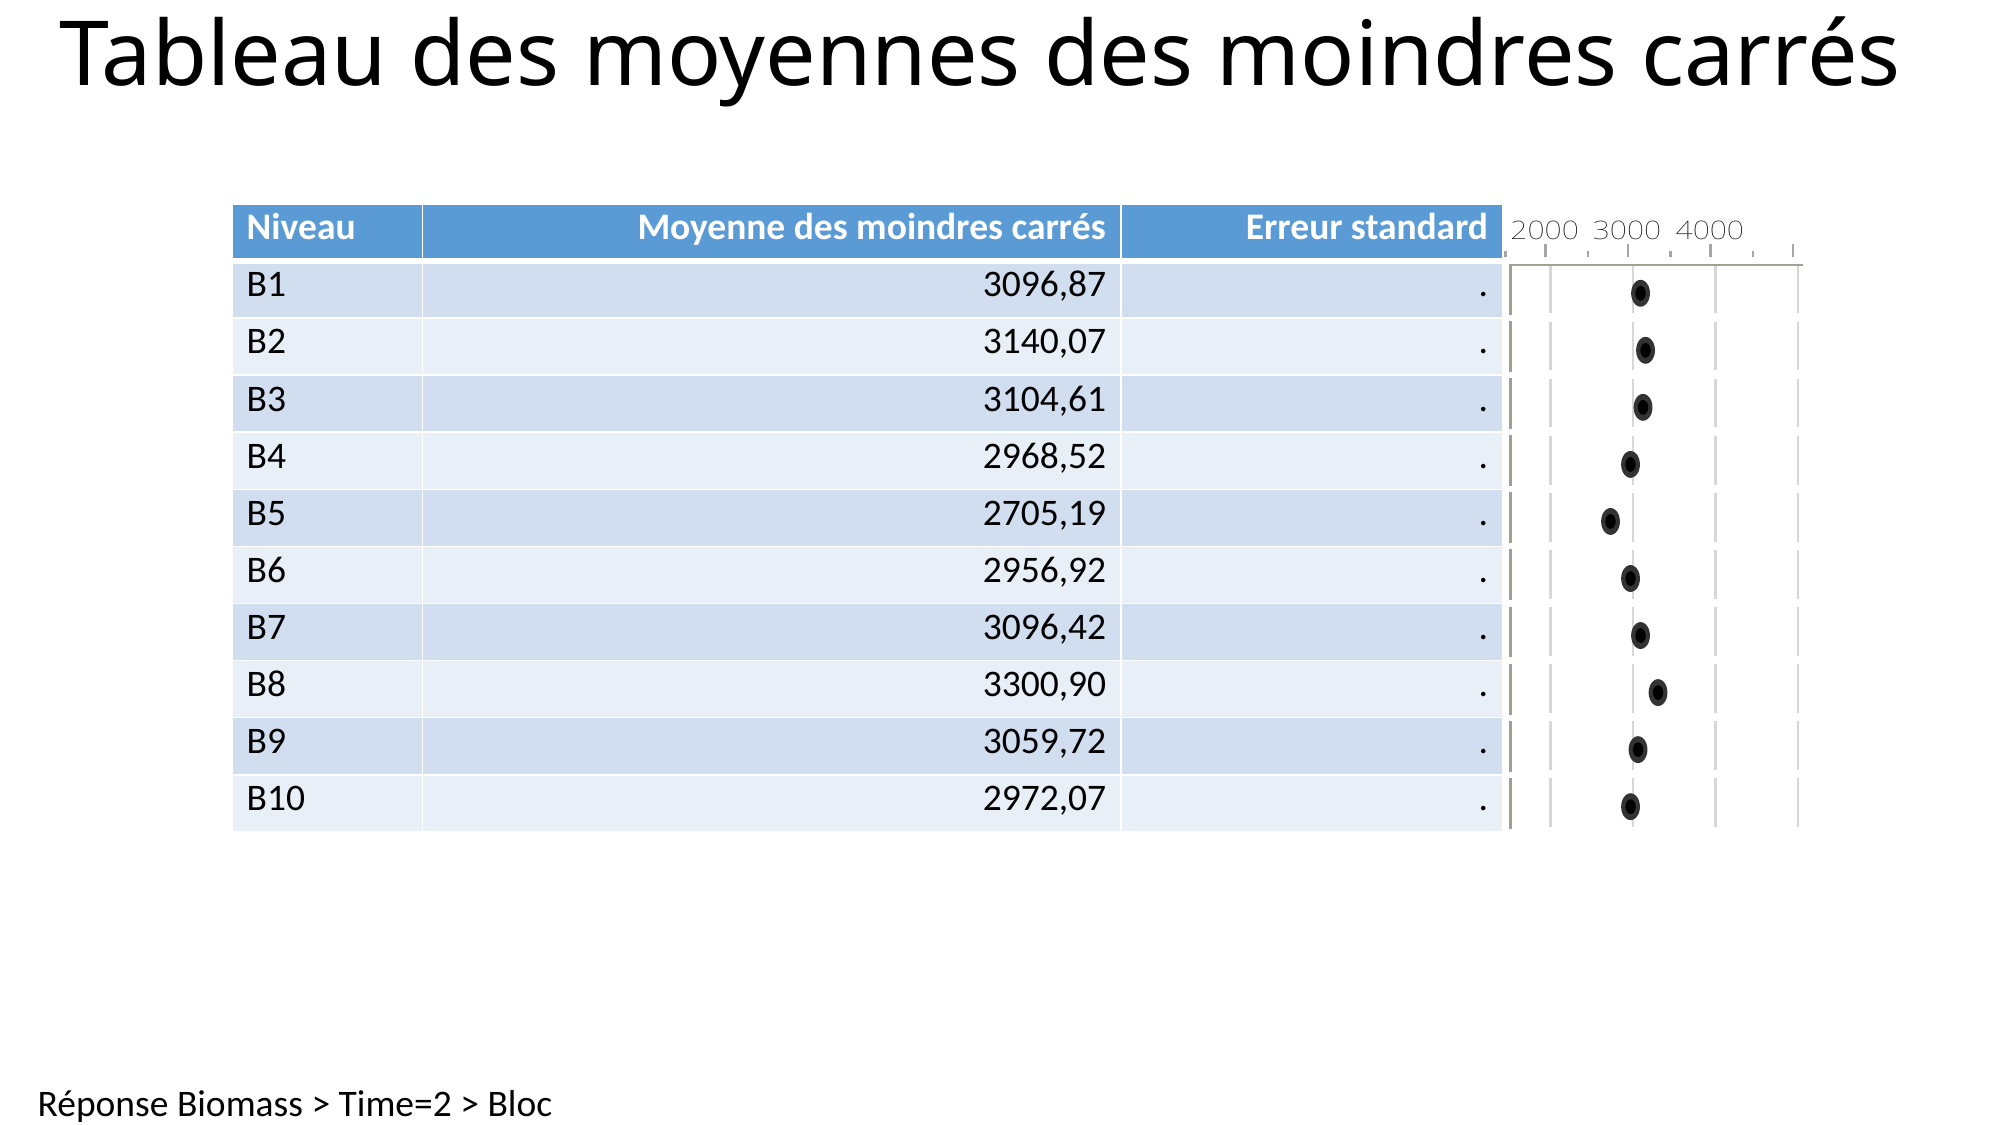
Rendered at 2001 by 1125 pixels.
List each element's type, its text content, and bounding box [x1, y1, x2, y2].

table_cell [1504, 547, 1805, 603]
table_header Niveau [233, 205, 422, 258]
table_cell . [1122, 319, 1502, 374]
table_cell B4 [233, 433, 422, 489]
table_cell 2968,52 [423, 433, 1120, 489]
table_cell B8 [233, 661, 422, 717]
table_cell [1504, 264, 1805, 317]
table_header Moyenne des moindres carrés [423, 205, 1120, 258]
table_cell . [1122, 661, 1502, 717]
table_cell . [1122, 376, 1502, 431]
table_cell 3140,07 [423, 319, 1120, 374]
table_cell . [1122, 604, 1502, 660]
table_cell . [1122, 490, 1502, 546]
table_cell B6 [233, 547, 422, 603]
table_cell 3096,87 [423, 264, 1120, 317]
table_cell B2 [233, 319, 422, 374]
table_header [1504, 205, 1805, 258]
table_cell [1504, 718, 1805, 774]
table_cell B7 [233, 604, 422, 660]
table_cell B10 [233, 776, 422, 831]
table_cell . [1122, 547, 1502, 603]
table_cell [1504, 661, 1805, 717]
table_cell [1504, 376, 1805, 431]
table_cell [1504, 490, 1805, 546]
table_cell 3300,90 [423, 661, 1120, 717]
table_cell . [1122, 776, 1502, 831]
table_cell [1504, 319, 1805, 374]
table_header Erreur standard [1122, 205, 1502, 258]
table_cell B3 [233, 376, 422, 431]
table_cell [1504, 776, 1805, 831]
text_box Réponse Biomass > Time=2 > Bloc [37, 1079, 553, 1125]
table_cell B9 [233, 718, 422, 774]
table_cell 3059,72 [423, 718, 1120, 774]
table_cell B5 [233, 490, 422, 546]
table_cell [1504, 433, 1805, 489]
table_cell . [1122, 264, 1502, 317]
table_cell 3104,61 [423, 376, 1120, 431]
table_cell 2972,07 [423, 776, 1120, 831]
table_cell 2956,92 [423, 547, 1120, 603]
title Tableau des moyennes des moindres carrés [0, 0, 1963, 113]
table_cell 3096,42 [423, 604, 1120, 660]
table_cell [1504, 604, 1805, 660]
table_cell . [1122, 433, 1502, 489]
table_cell 2705,19 [423, 490, 1120, 546]
table_cell B1 [233, 264, 422, 317]
table_cell . [1122, 718, 1502, 774]
